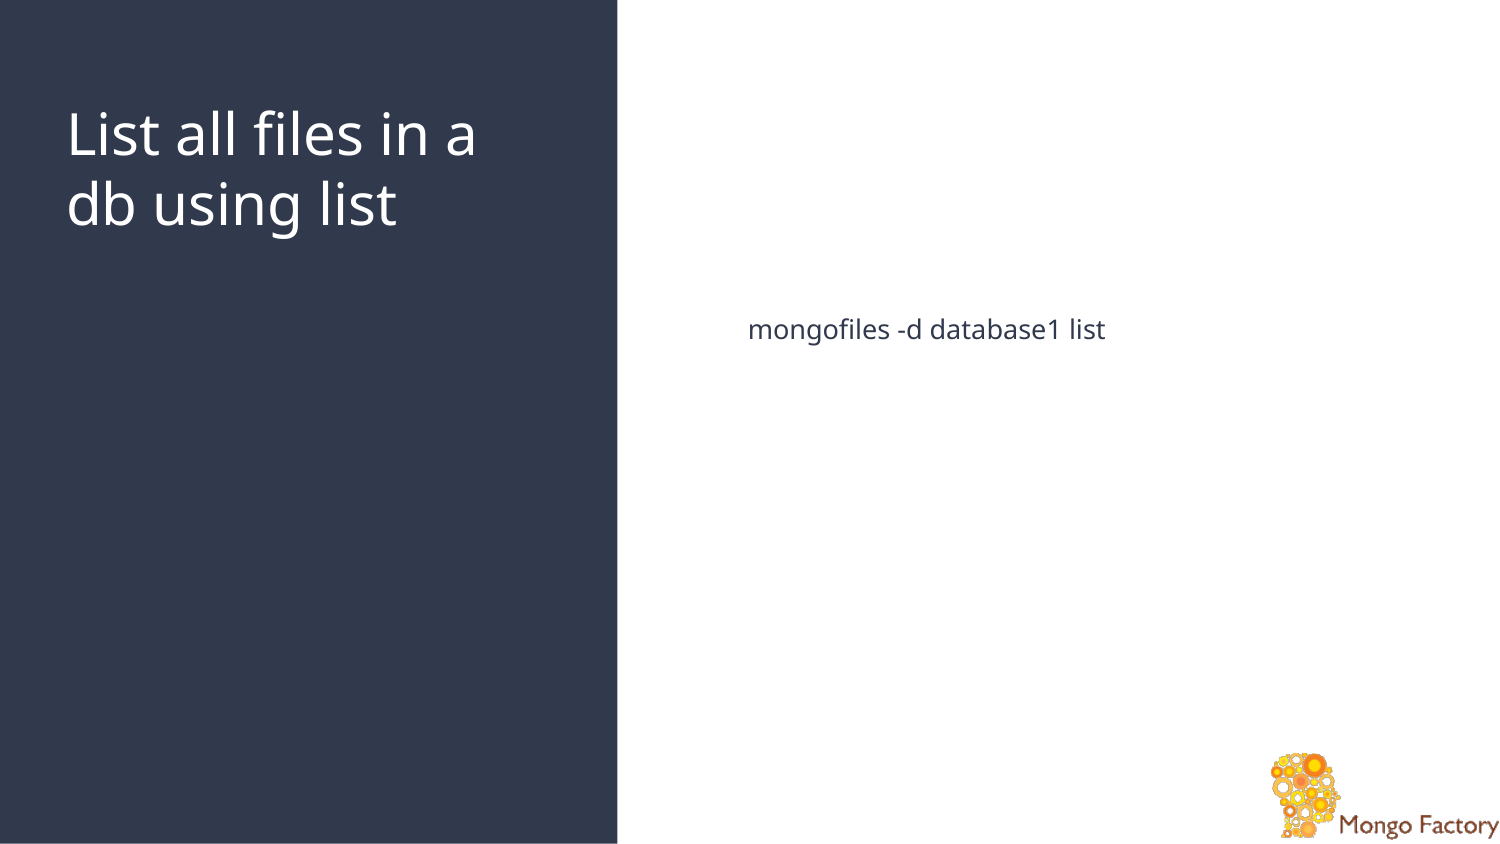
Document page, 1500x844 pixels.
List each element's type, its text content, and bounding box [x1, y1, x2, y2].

list mongofiles -d database1 list [732, 292, 1247, 670]
picture [1271, 753, 1500, 841]
title List all files in a db using list [51, 82, 565, 383]
